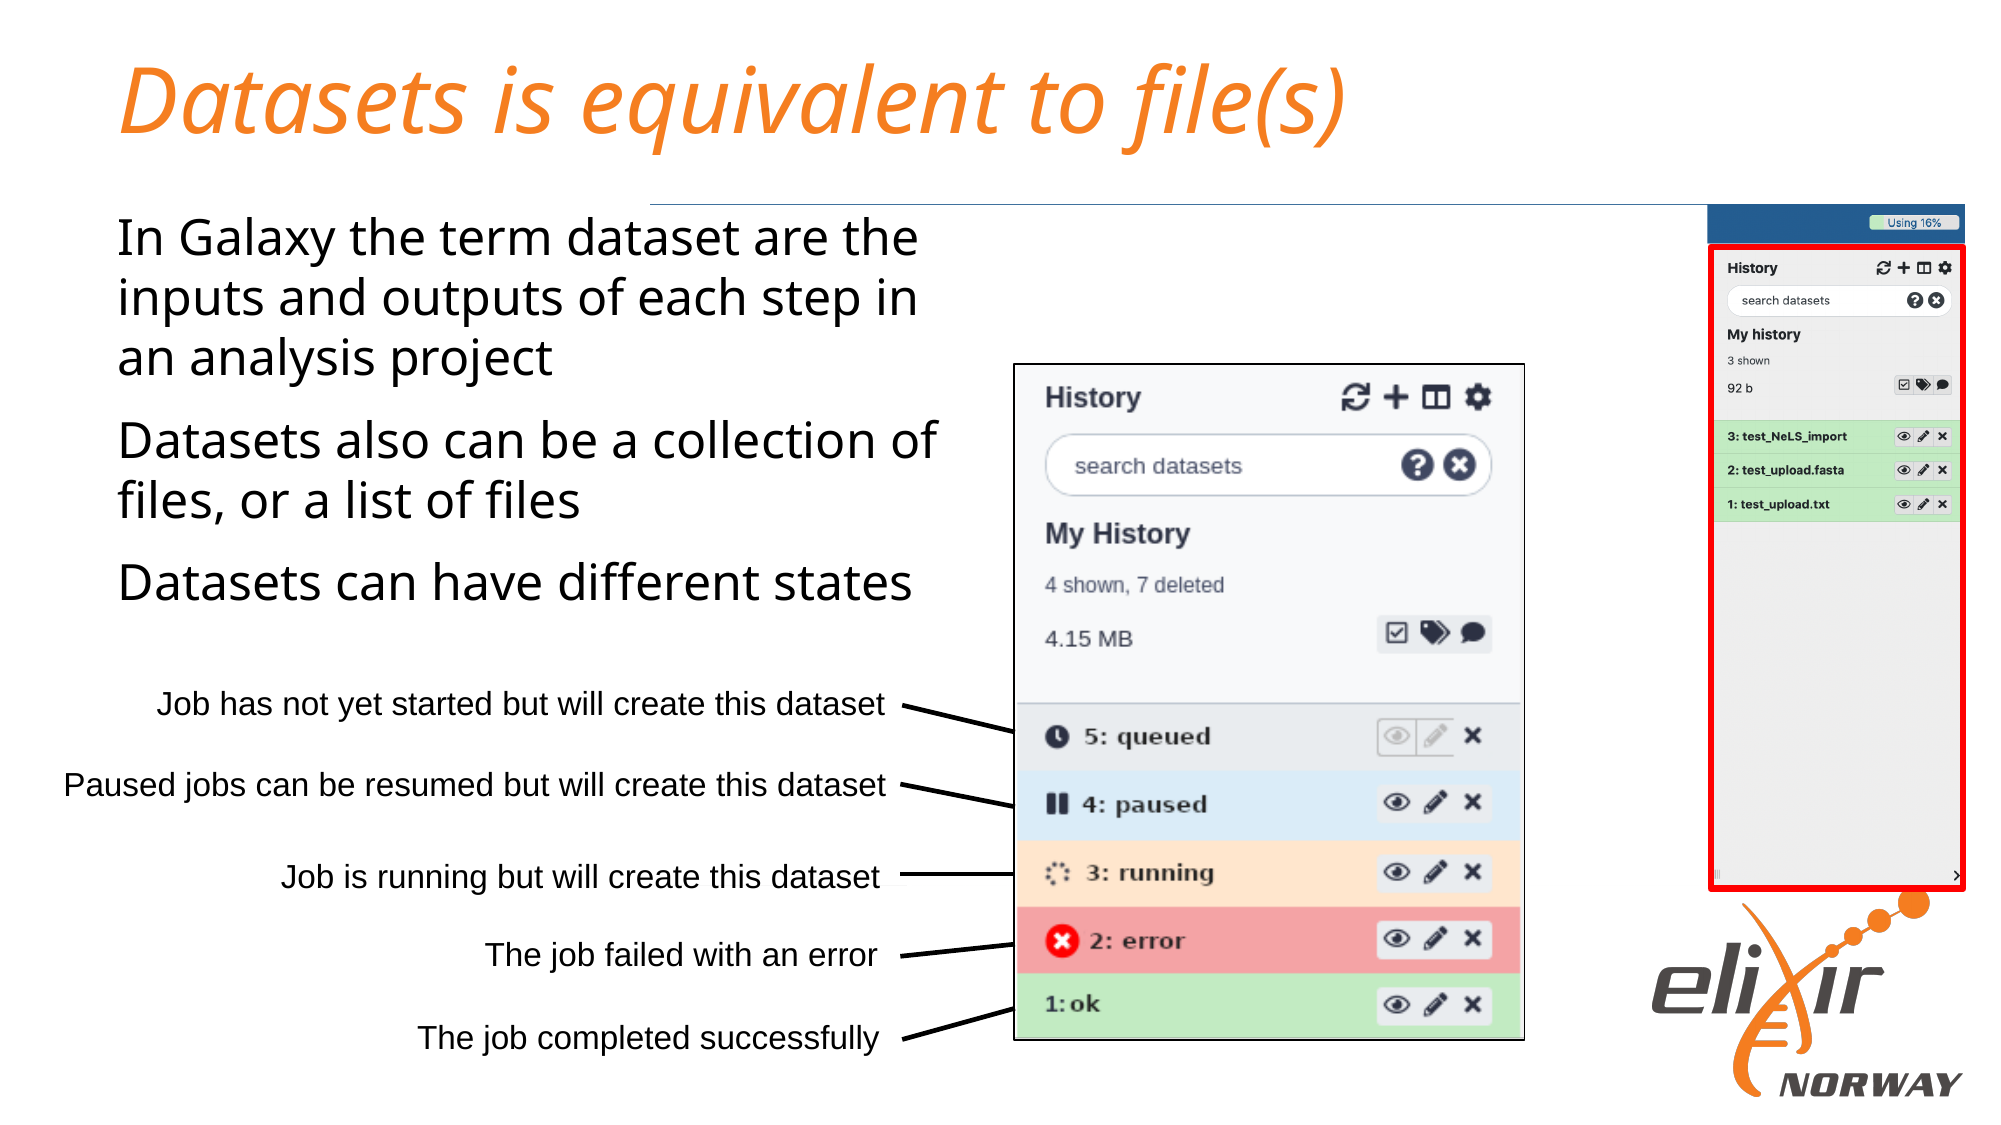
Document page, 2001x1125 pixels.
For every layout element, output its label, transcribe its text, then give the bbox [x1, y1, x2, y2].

picture [1652, 887, 1963, 1097]
list In Galaxy the term dataset are the inputs and outputs of each step in an analysis project Datasets also can be a collection of files, or a list of files Datasets can have different states [117, 811, 954, 920]
text_box Paused jobs can be resumed but will create this dataset [48, 755, 645, 811]
text_box The job completed successfully [402, 1008, 900, 1064]
text_box Job has not yet started but will create this dataset [141, 674, 645, 730]
list In Galaxy the term dataset are the inputs and outputs of each step in an analysis project Datasets also can be a collection of files, or a list of files Datasets can have different states [117, 205, 648, 755]
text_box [900, 943, 1016, 957]
picture [650, 204, 1966, 1040]
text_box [901, 1008, 1016, 1040]
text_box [900, 783, 1016, 807]
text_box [901, 704, 1016, 733]
text_box Job is running but will create this dataset [265, 847, 903, 903]
title Datasets is equivalent to file(s) [117, 54, 1902, 161]
text_box The job failed with an error [469, 926, 899, 982]
